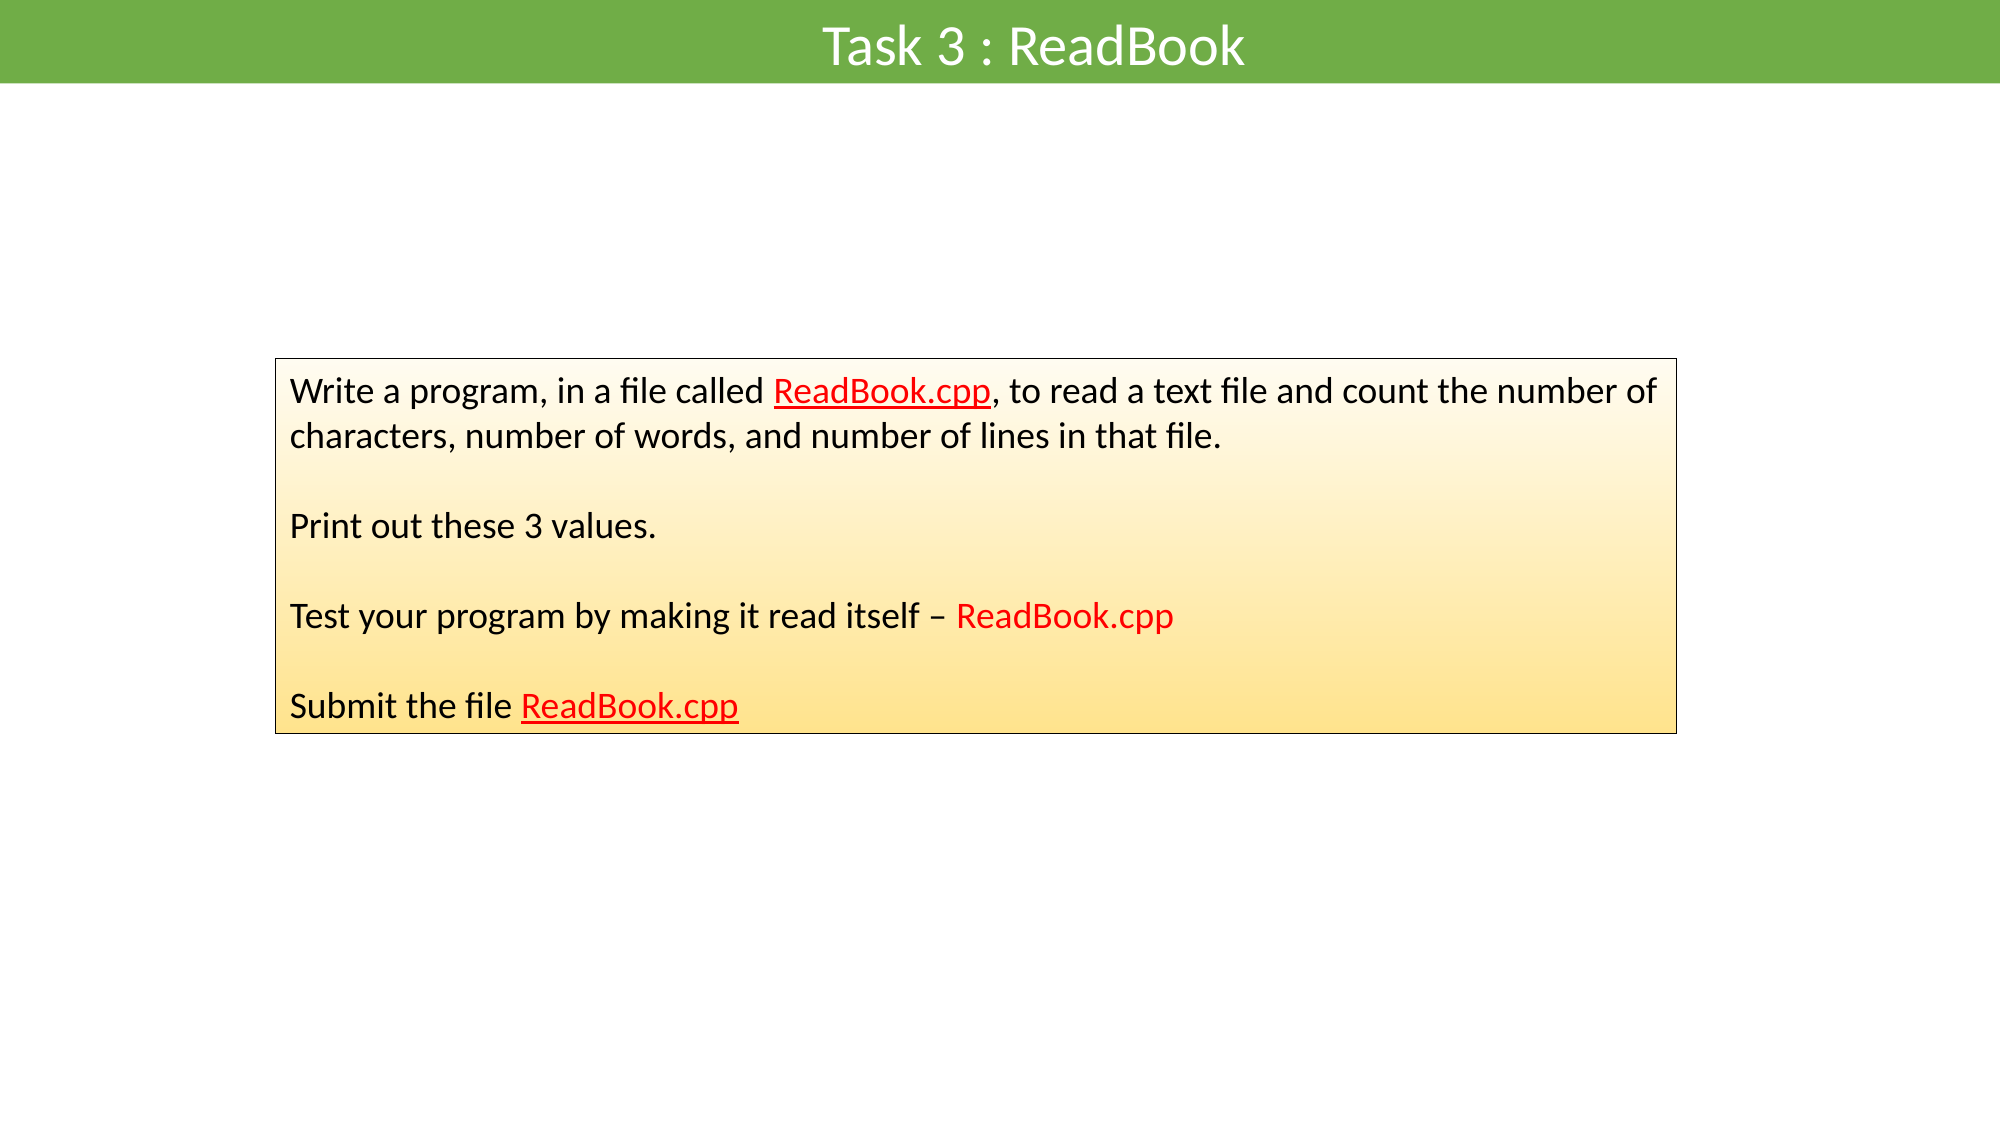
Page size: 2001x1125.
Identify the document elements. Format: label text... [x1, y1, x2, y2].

text_box Task 3 : ReadBook [807, 0, 1275, 85]
text_box Write a program, in a file called ReadBook.cpp, to read a text file and count the number of characters, number of words, and number of lines in that file. Print out these 3 values. Test your program by making it read itself – ReadBook.cpp Submit the file ReadBook.cpp [275, 358, 1677, 734]
